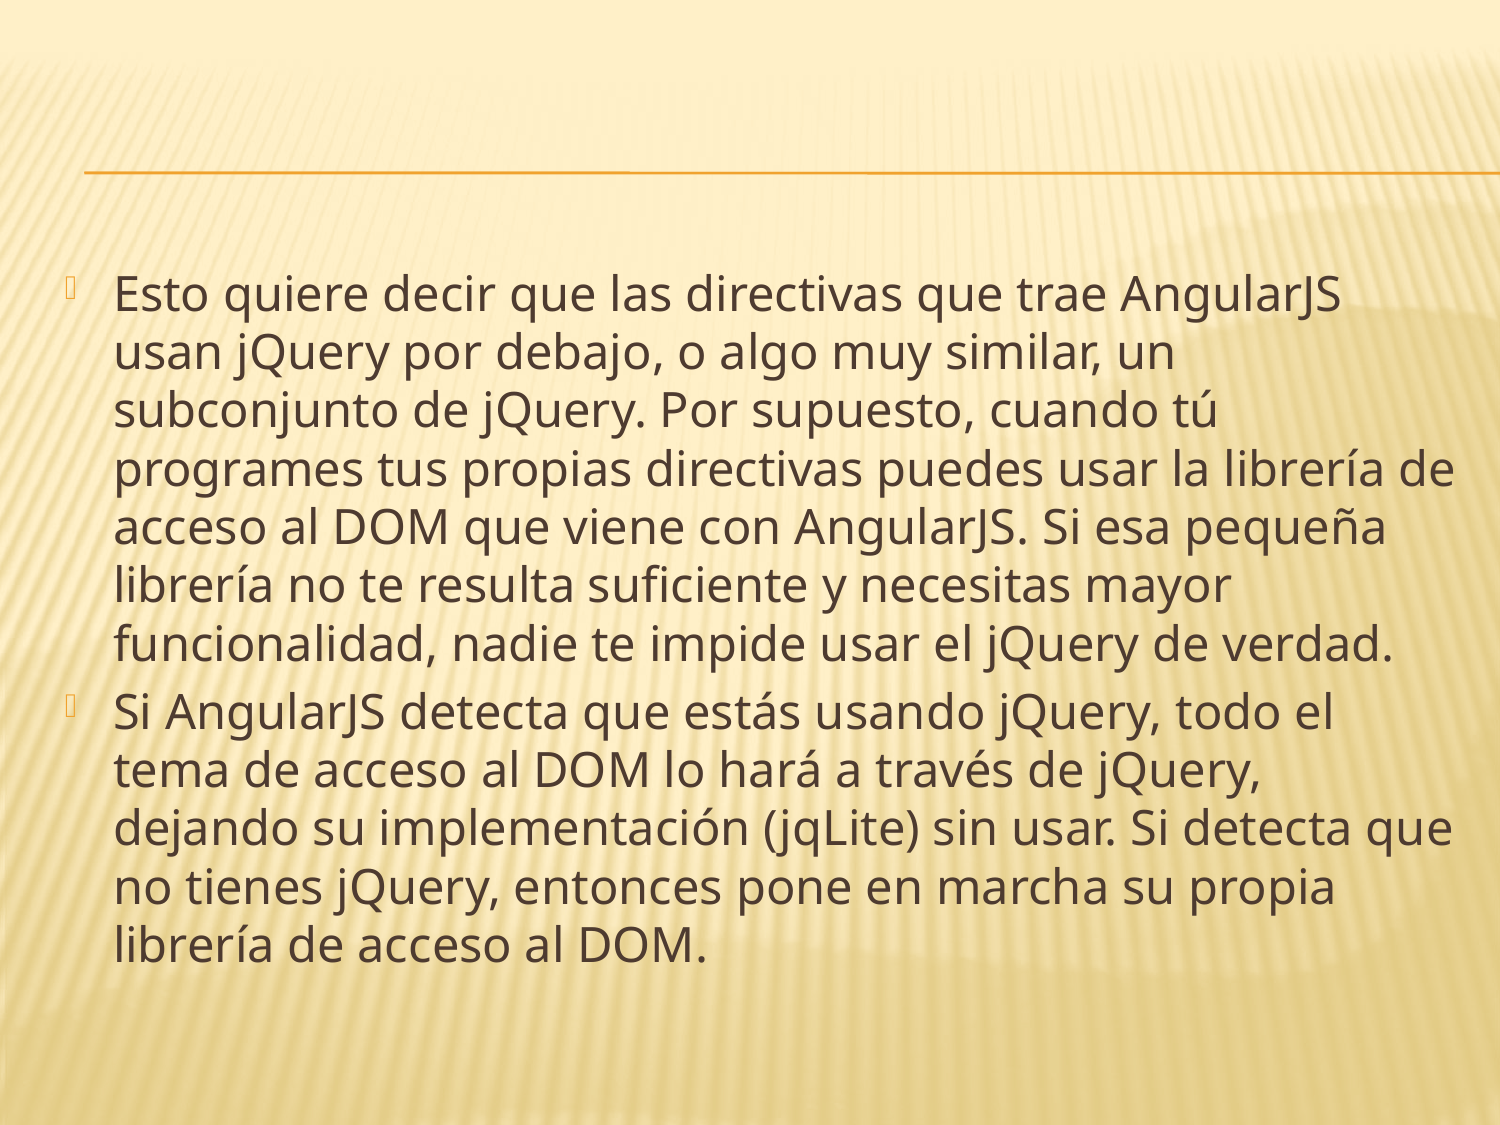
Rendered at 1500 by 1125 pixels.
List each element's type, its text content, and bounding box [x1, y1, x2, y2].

list Esto quiere decir que las directivas que trae AngularJS usan jQuery por debajo, o algo muy similar, un subconjunto de jQuery. Por supuesto, cuando tú programes tus propias directivas puedes usar la librería de acceso al DOM que viene con AngularJS. Si esa pequeña librería no te resulta suficiente y necesitas mayor funcionalidad, nadie te impide usar el jQuery de verdad. Si AngularJS detecta que estás usando jQuery, todo el tema de acceso al DOM lo hará a través de jQuery, dejando su implementación (jqLite) sin usar. Si detecta que no tienes jQuery, entonces pone en marcha su propia librería de acceso al DOM. [50, 254, 1475, 998]
